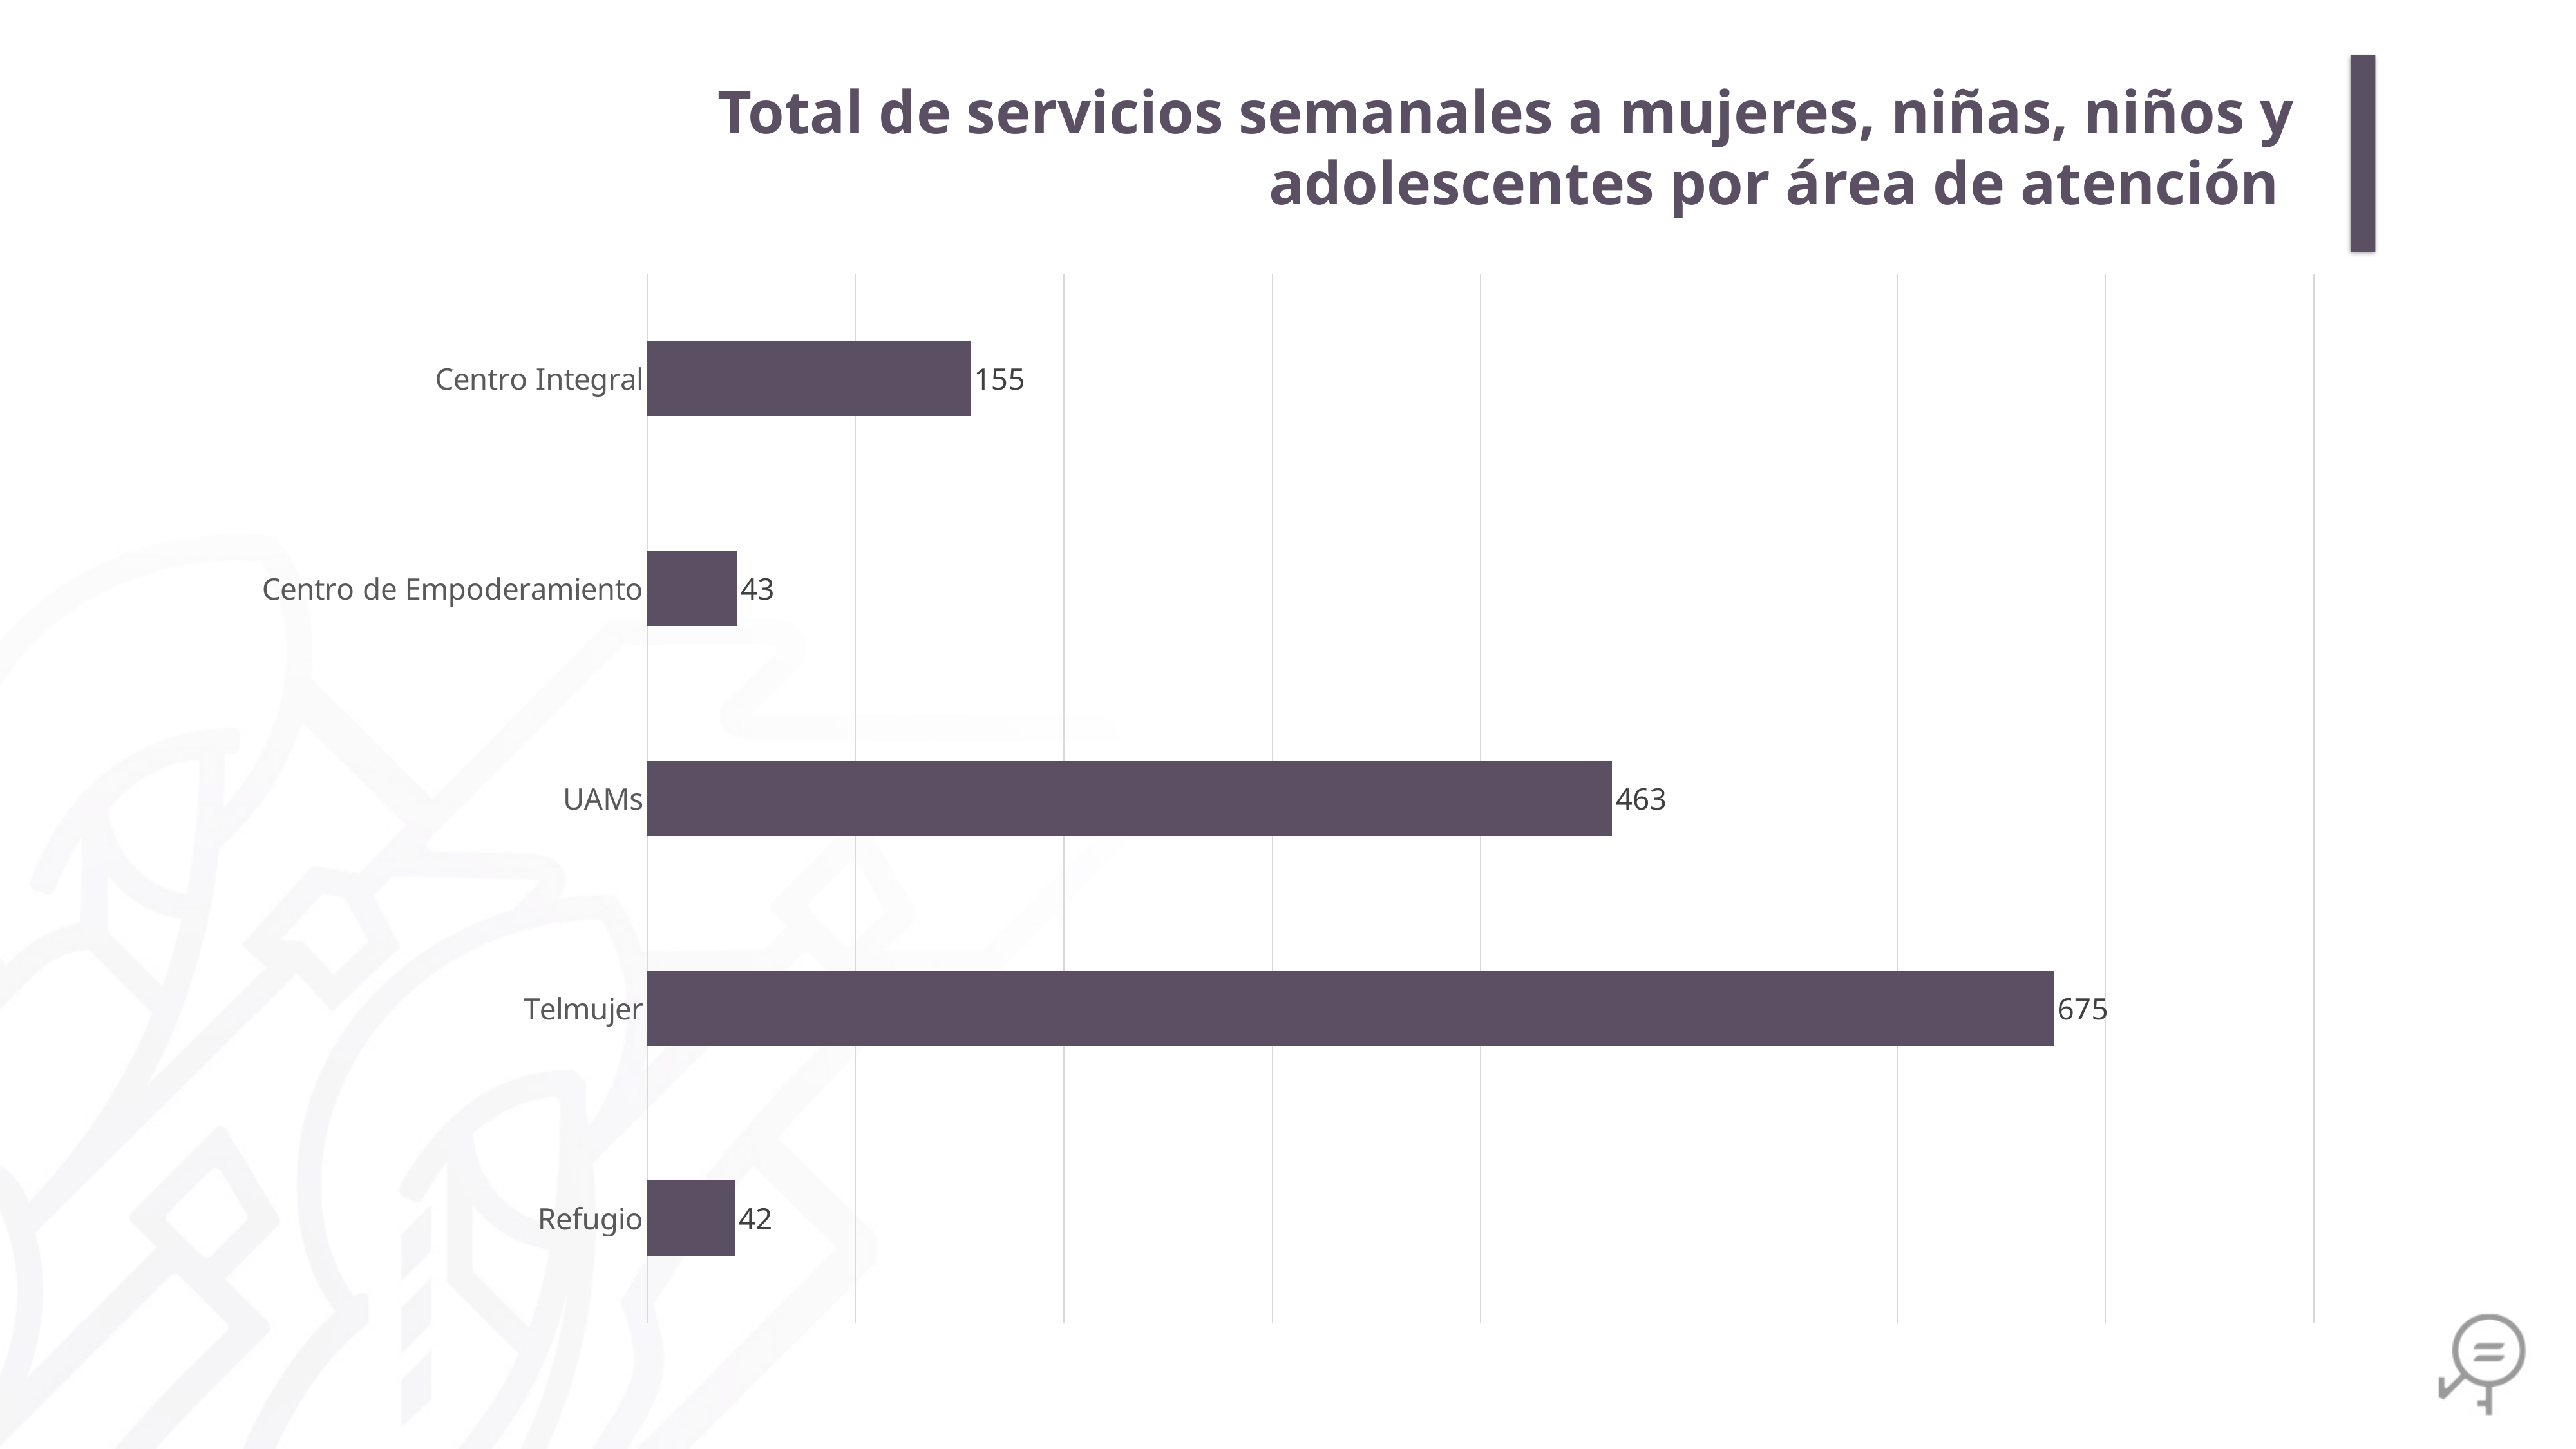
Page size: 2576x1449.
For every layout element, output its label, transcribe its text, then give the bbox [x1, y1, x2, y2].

text_box [2350, 55, 2376, 252]
chart [219, 251, 2357, 1345]
text_box Total de servicios semanales a mujeres, niñas, niños y adolescentes por área de atención [633, 64, 2315, 249]
